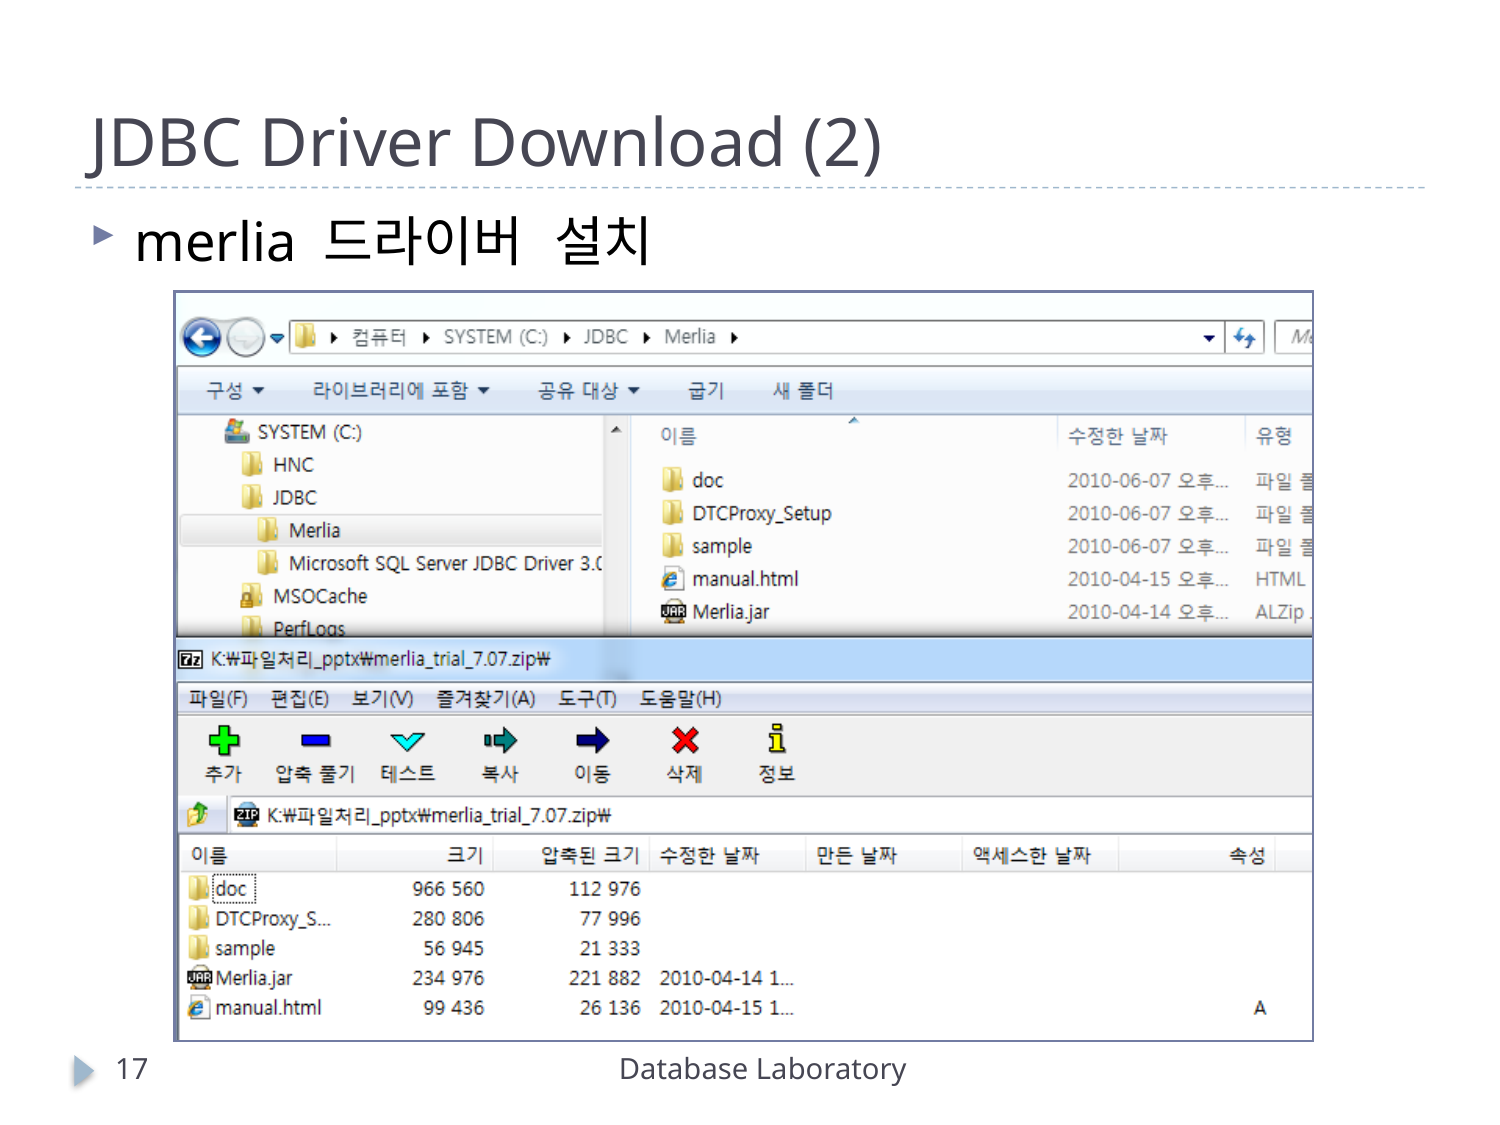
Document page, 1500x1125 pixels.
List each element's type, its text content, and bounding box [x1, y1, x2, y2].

title JDBC Driver Download (2) [74, 24, 1426, 188]
picture [175, 292, 1312, 1041]
slide_number 17 [100, 1042, 426, 1103]
list merlia 드라이버 설치 [74, 199, 1426, 1011]
footer Database Laboratory [475, 1052, 1051, 1103]
